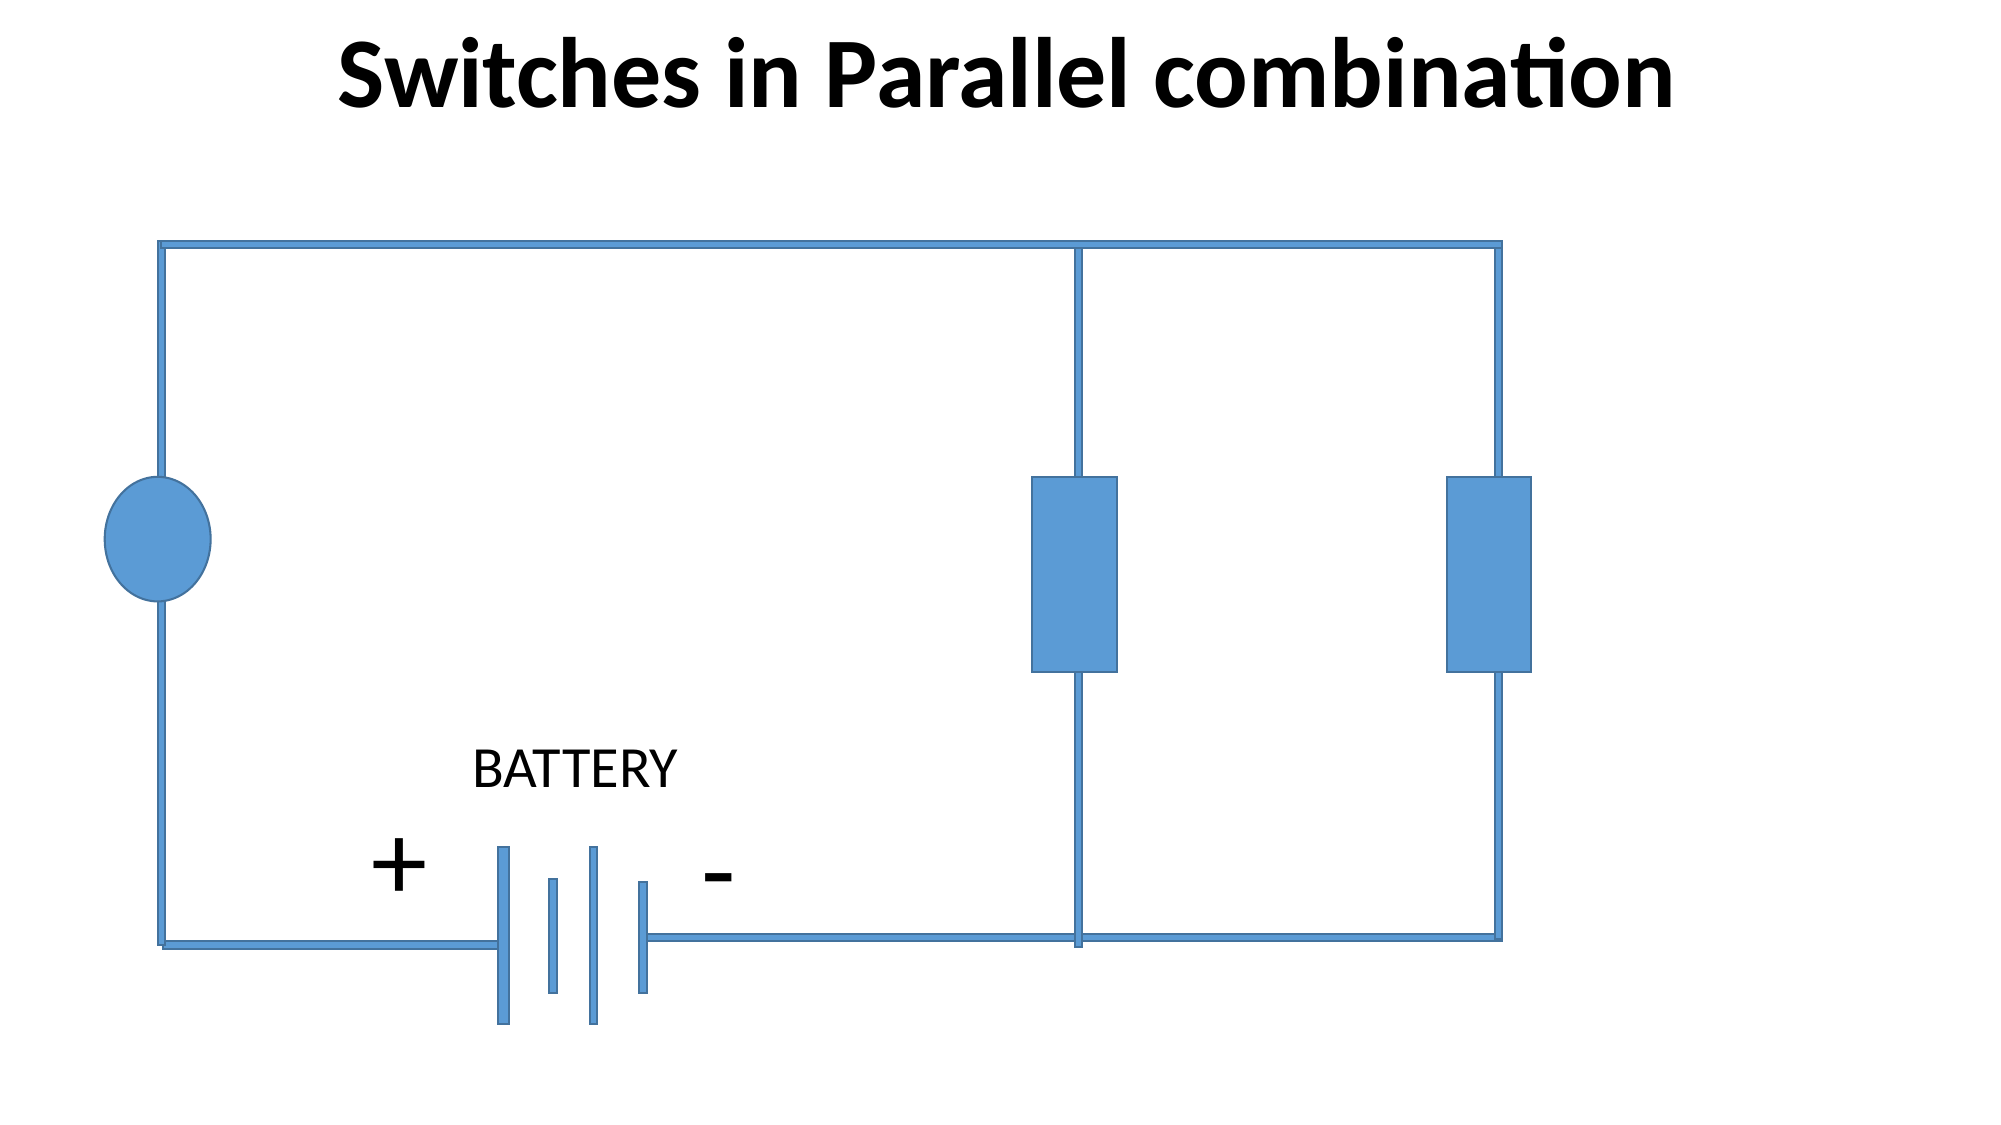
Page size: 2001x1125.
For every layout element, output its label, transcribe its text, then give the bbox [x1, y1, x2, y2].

text_box [103, 475, 212, 603]
text_box [646, 933, 1074, 942]
text_box [497, 846, 510, 1025]
text_box [1031, 476, 1118, 673]
text_box + [349, 780, 449, 931]
text_box [1494, 673, 1503, 940]
text_box [1074, 247, 1083, 476]
text_box Switches in Parallel combination [322, 0, 1722, 135]
text_box - [669, 789, 769, 933]
text_box [1074, 673, 1083, 948]
text_box [157, 240, 166, 476]
text_box [1494, 249, 1503, 476]
text_box [160, 240, 1503, 249]
text_box BATTERY [448, 721, 703, 807]
text_box [162, 940, 499, 950]
text_box [548, 878, 558, 994]
text_box [638, 881, 648, 994]
text_box [1446, 476, 1532, 673]
text_box [589, 846, 598, 1025]
text_box [157, 602, 166, 946]
text_box [1083, 933, 1503, 942]
